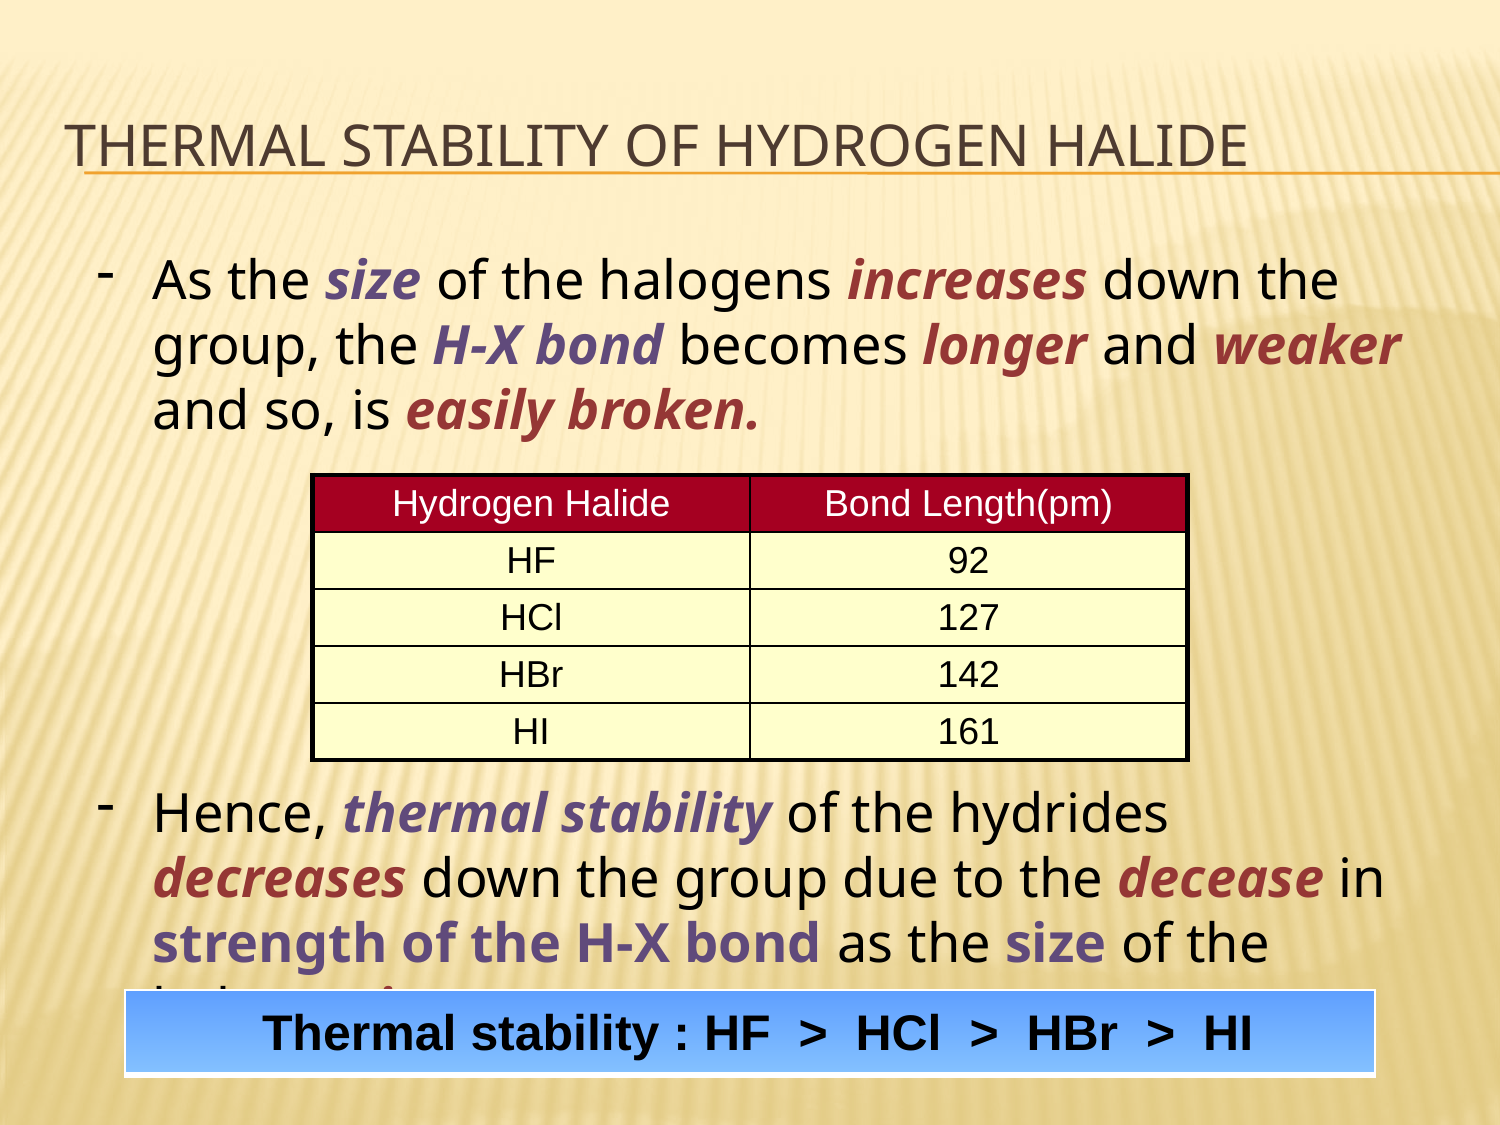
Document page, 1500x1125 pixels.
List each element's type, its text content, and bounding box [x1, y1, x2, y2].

table_cell HCl [315, 590, 749, 645]
table_cell HI [315, 704, 749, 758]
title Thermal stability of Hydrogen Halide [49, 75, 1475, 213]
table_cell HF [315, 533, 749, 588]
table_header Bond Length(pm) [751, 477, 1185, 531]
table_cell HBr [315, 647, 749, 702]
table_header Thermal stability : HF > HCl > HBr > HI [126, 991, 1374, 1072]
table_cell 161 [751, 704, 1185, 758]
text_box As the size of the halogens increases down the group, the H-X bond becomes longer and weaker and so, is easily broken. Hence, thermal stability of the hydrides decreases down the group due to the decease in strength of the H-X bond as the size of the halogen increases. [81, 213, 1432, 1090]
table_cell 92 [751, 533, 1185, 588]
table_header Hydrogen Halide [315, 477, 749, 531]
table_cell 127 [751, 590, 1185, 645]
table_cell 142 [751, 647, 1185, 702]
